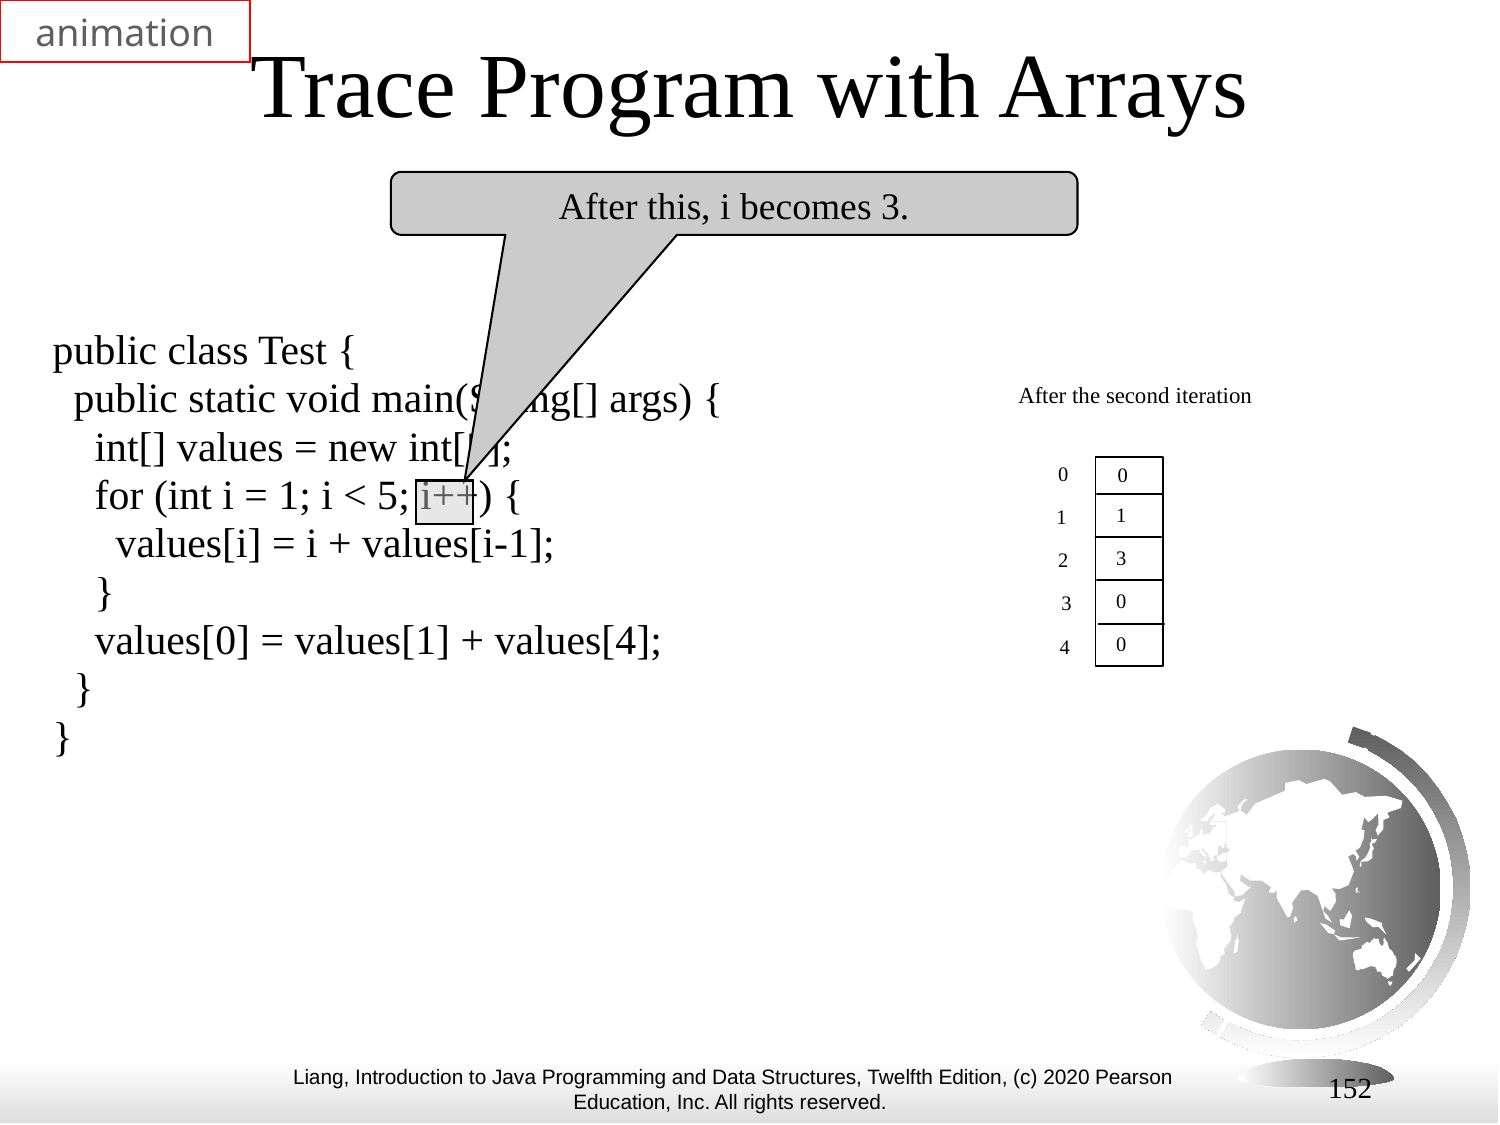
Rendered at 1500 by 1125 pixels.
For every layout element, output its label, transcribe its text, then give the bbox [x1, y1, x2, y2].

text_box After this, i becomes 3. [464, 422, 516, 480]
title Trace Program with Arrays [112, 37, 1388, 125]
text_box After this, i becomes 3. [390, 171, 1078, 421]
list public class Test { public static void main(String[] args) { int[] values = new int[5]; for (int i = 1; i < 5; i++) { values[i] = i + values[i-1]; } values[0] = values[1] + values[4]; } } [37, 422, 750, 788]
list public class Test { public static void main(String[] args) { int[] values = new int[5]; for (int i = 1; i < 5; i++) { values[i] = i + values[i-1]; } values[0] = values[1] + values[4]; } } [518, 324, 750, 421]
text_box animation [0, 0, 250, 63]
text_box [416, 480, 473, 525]
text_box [957, 335, 1280, 681]
slide_number 152 [1074, 1049, 1388, 1125]
list public class Test { public static void main(String[] args) { int[] values = new int[5]; for (int i = 1; i < 5; i++) { values[i] = i + values[i-1]; } values[0] = values[1] + values[4]; } } [37, 324, 490, 421]
